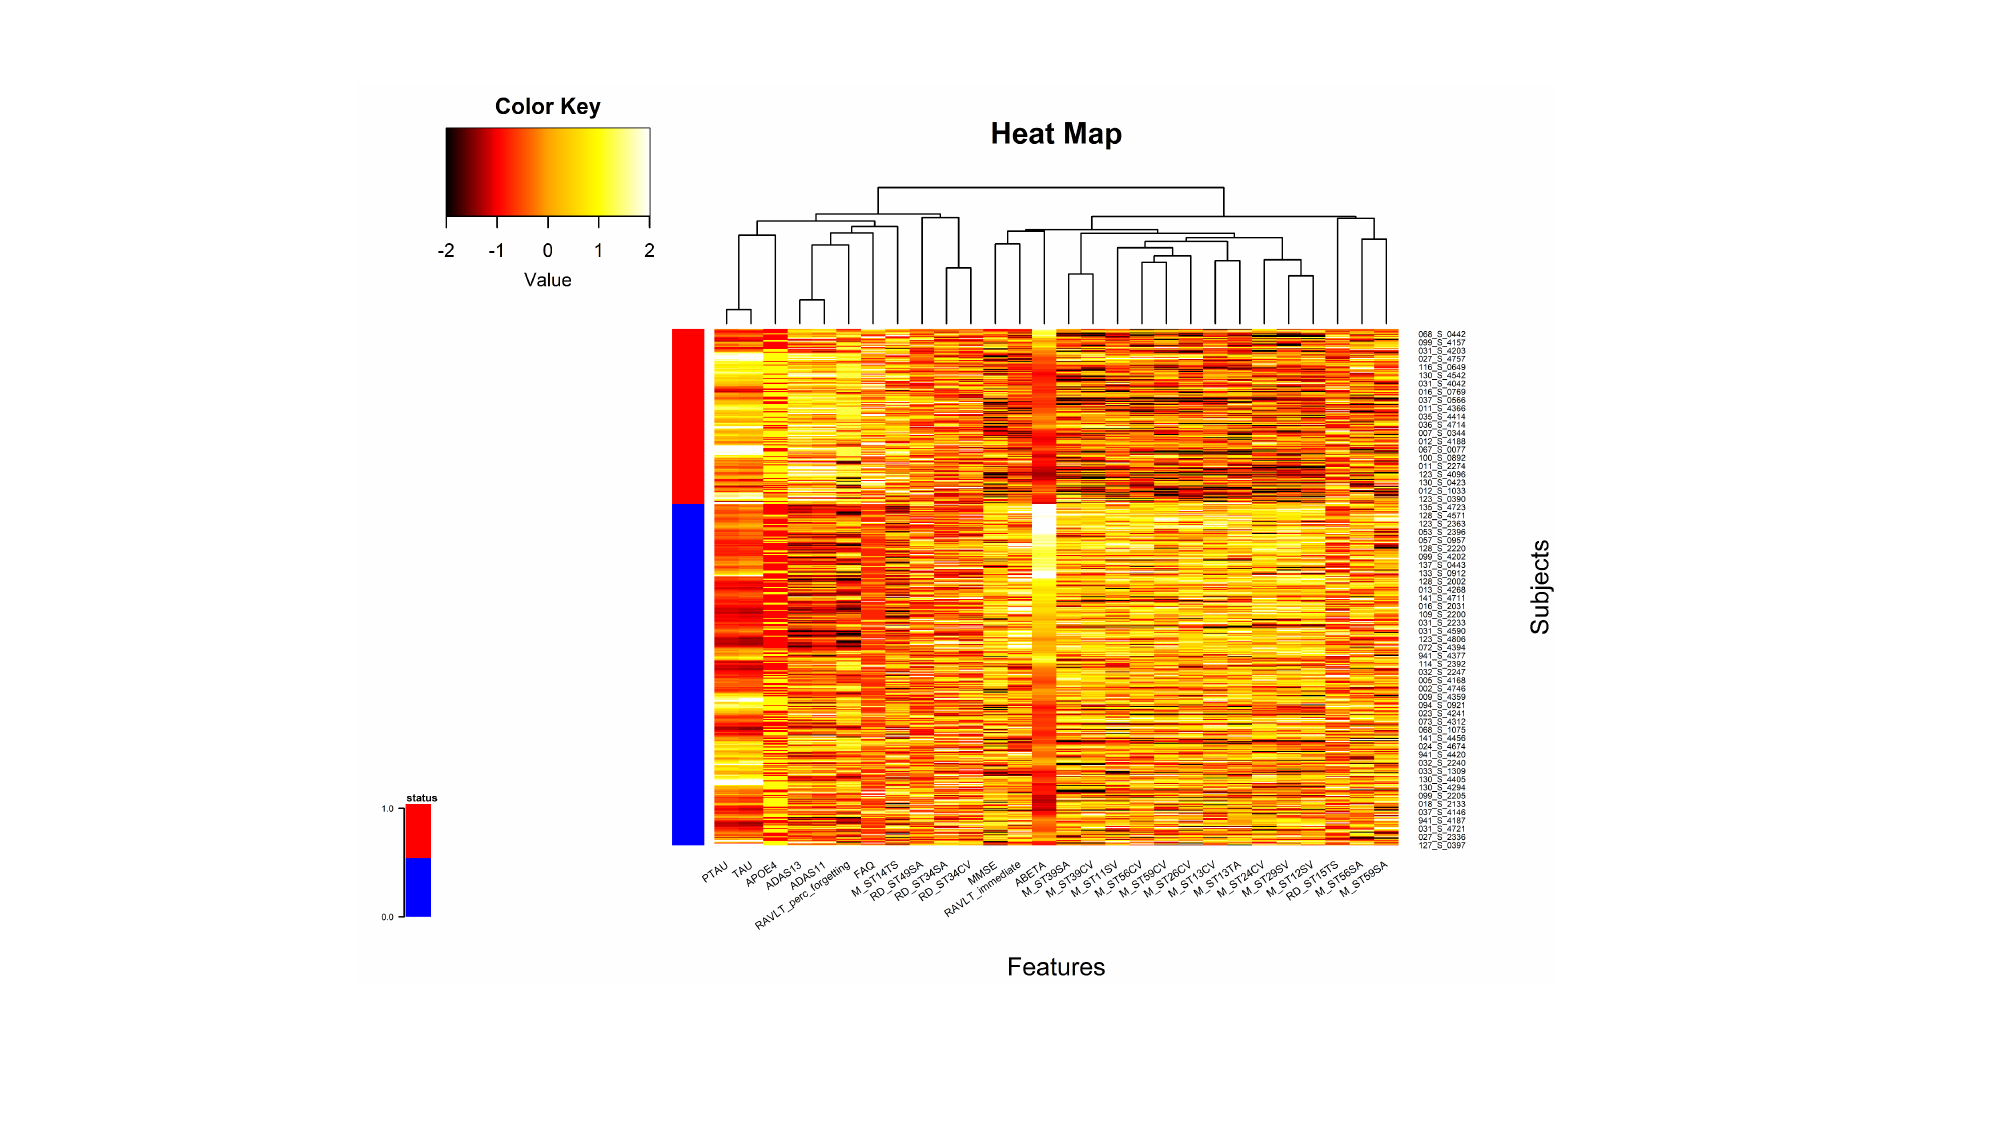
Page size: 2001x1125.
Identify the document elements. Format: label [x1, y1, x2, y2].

list [356, 83, 1558, 985]
